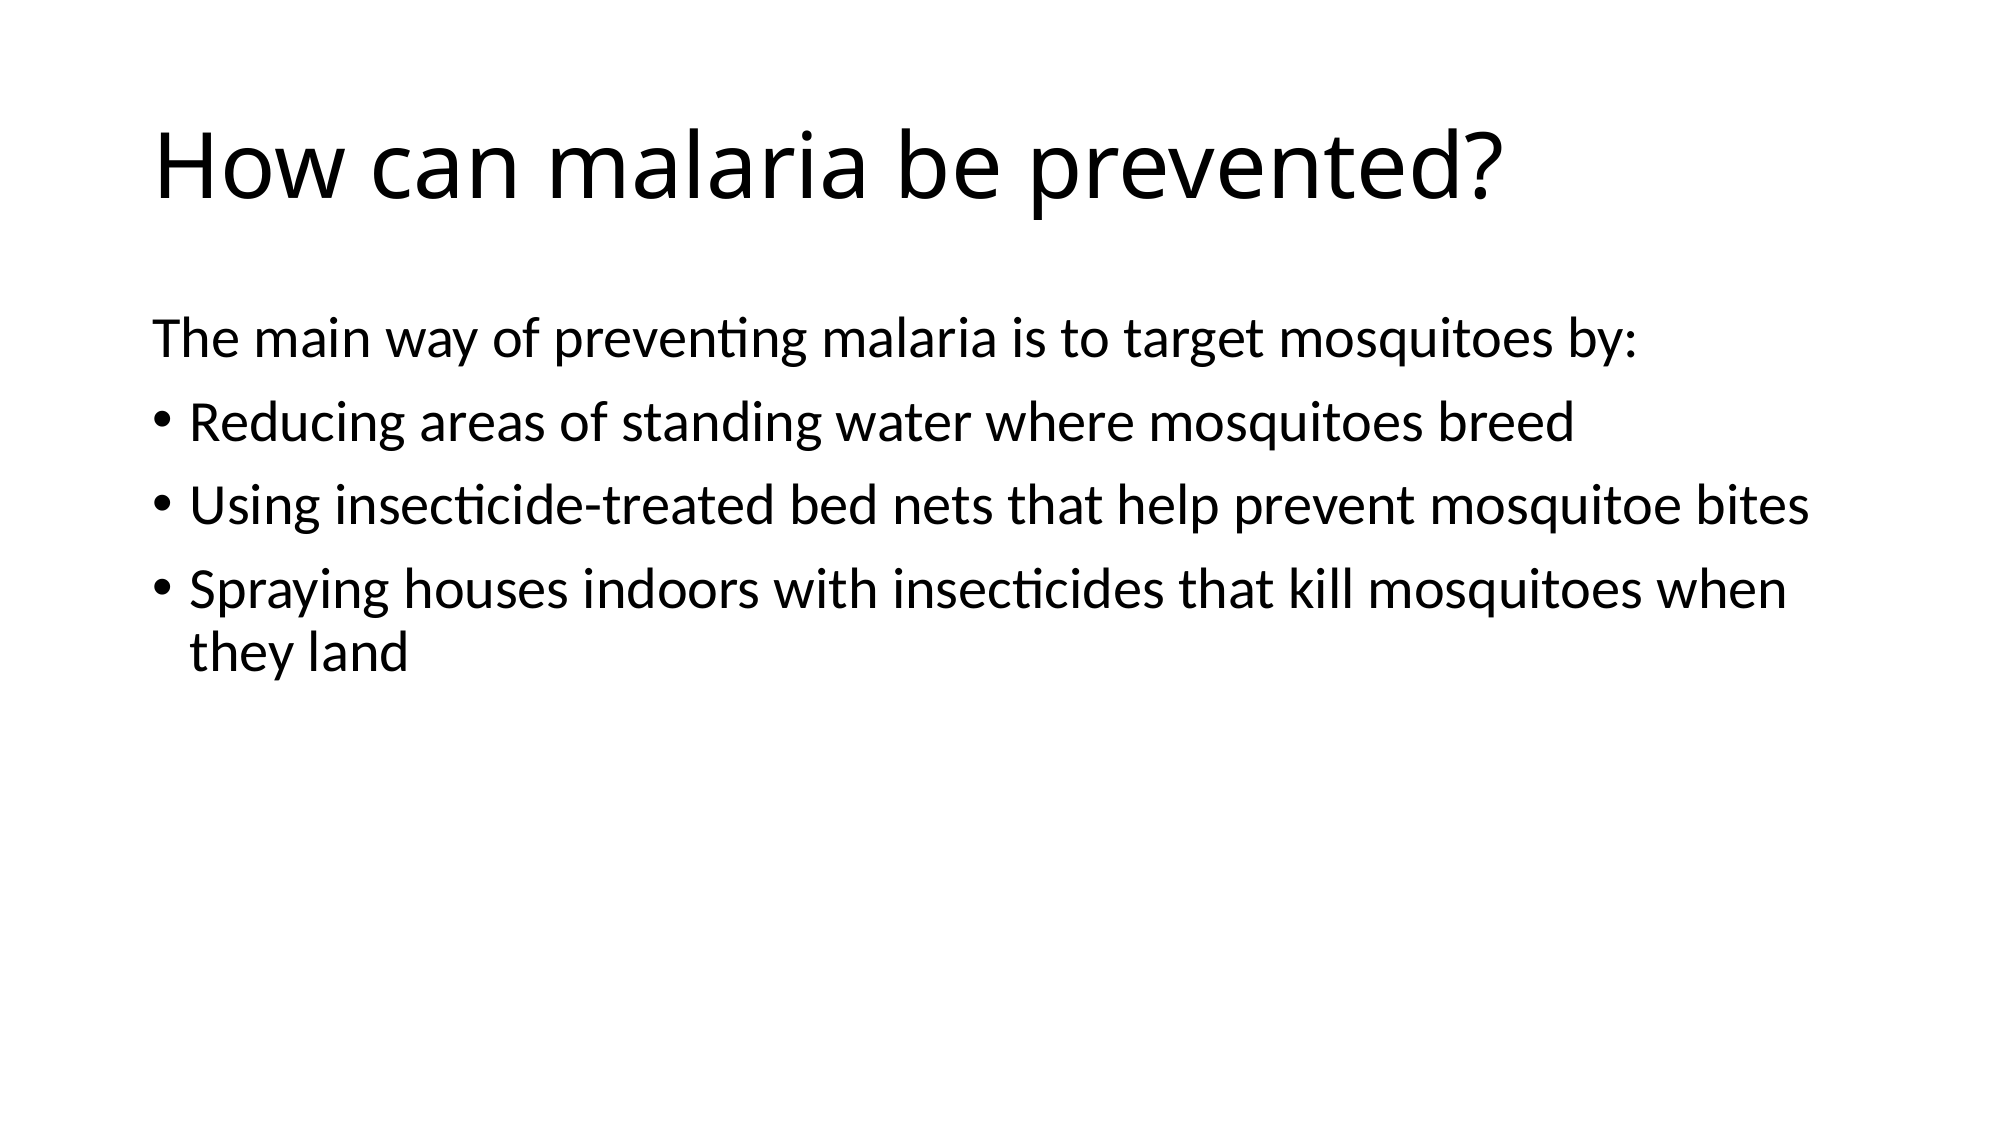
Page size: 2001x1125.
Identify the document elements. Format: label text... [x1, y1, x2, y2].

list The main way of preventing malaria is to target mosquitoes by: Reducing areas of standing water where mosquitoes breed Using insecticide-treated bed nets that help prevent mosquitoe bites Spraying houses indoors with insecticides that kill mosquitoes when they land [137, 299, 1863, 1014]
title How can malaria be prevented? [137, 59, 1863, 278]
